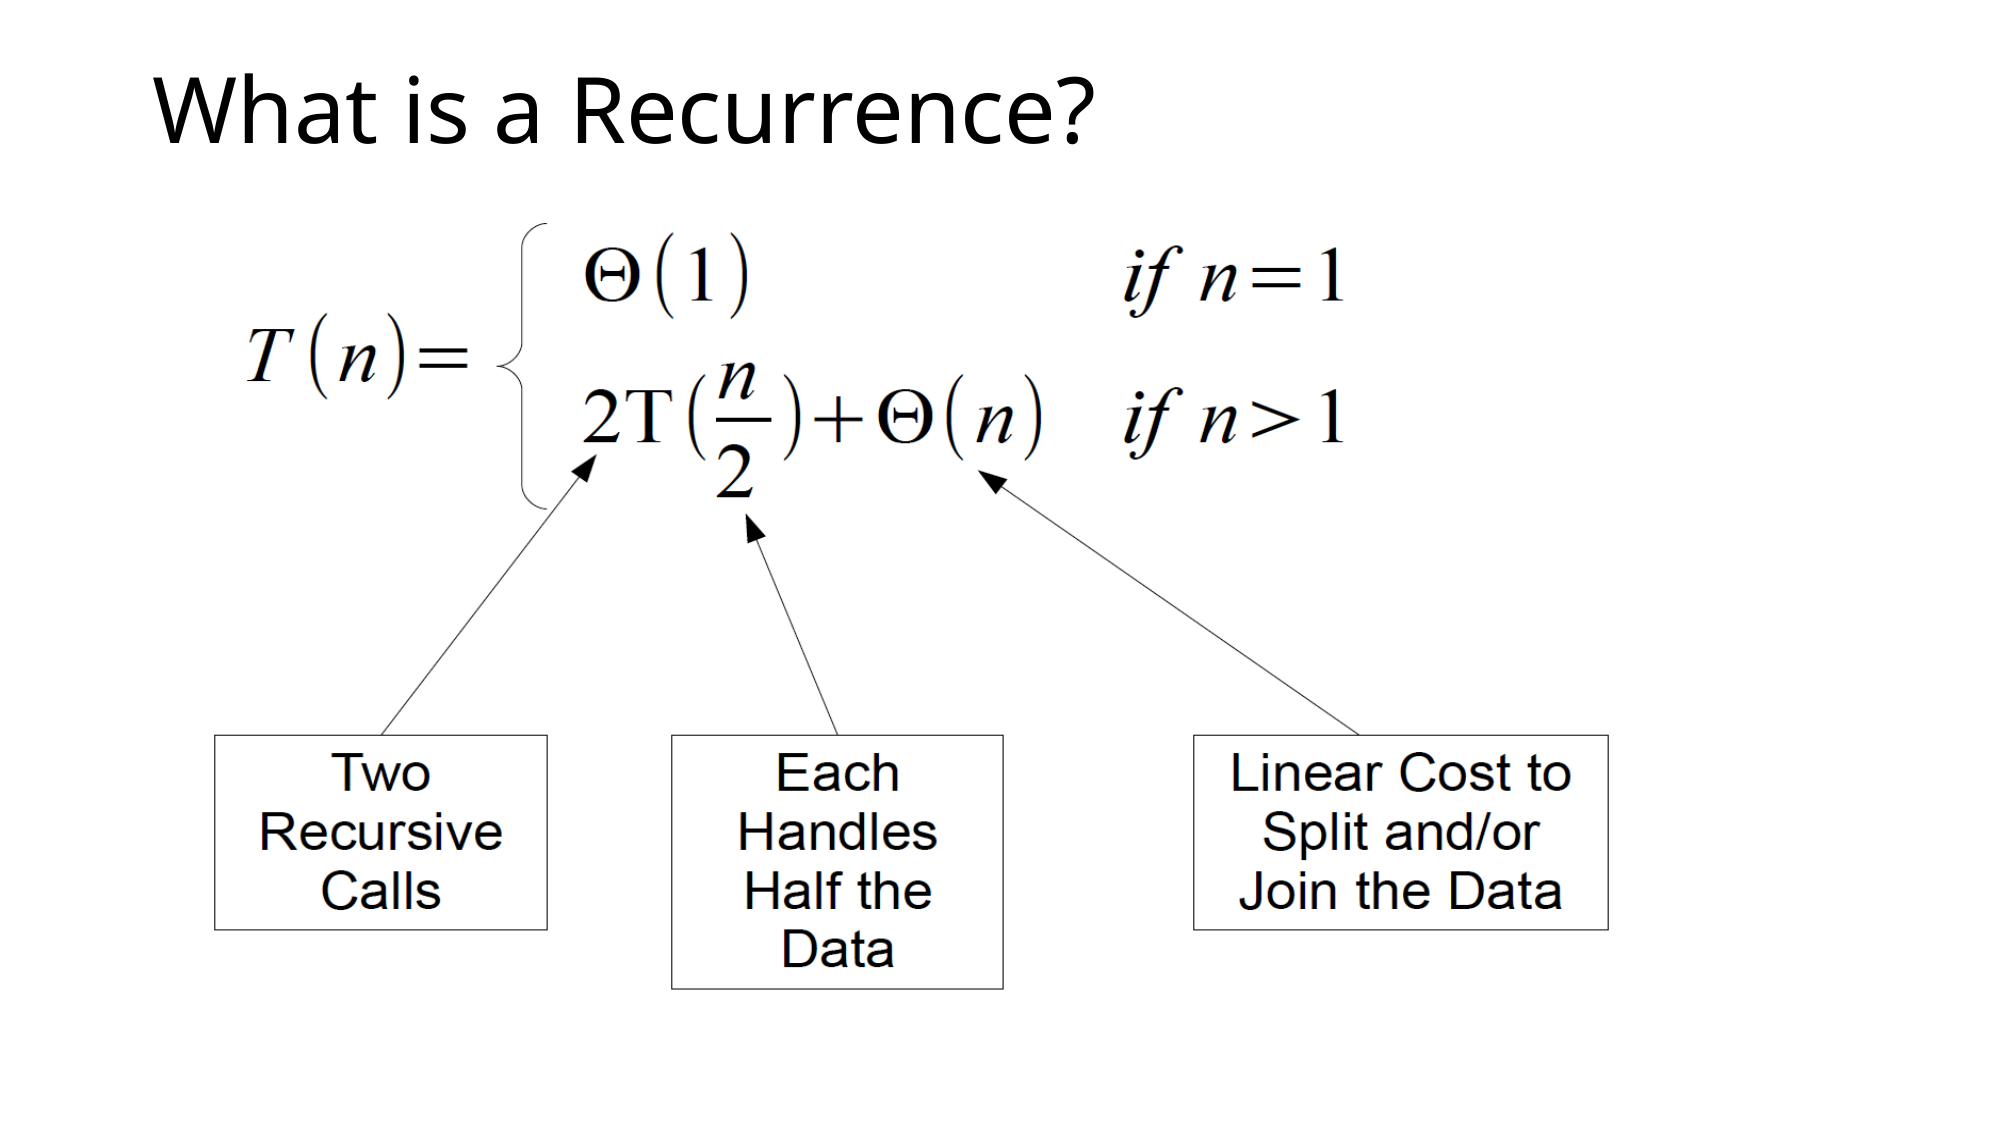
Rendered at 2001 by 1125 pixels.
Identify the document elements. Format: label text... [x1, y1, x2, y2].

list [161, 166, 1678, 1014]
title What is a Recurrence? [137, 59, 1863, 278]
